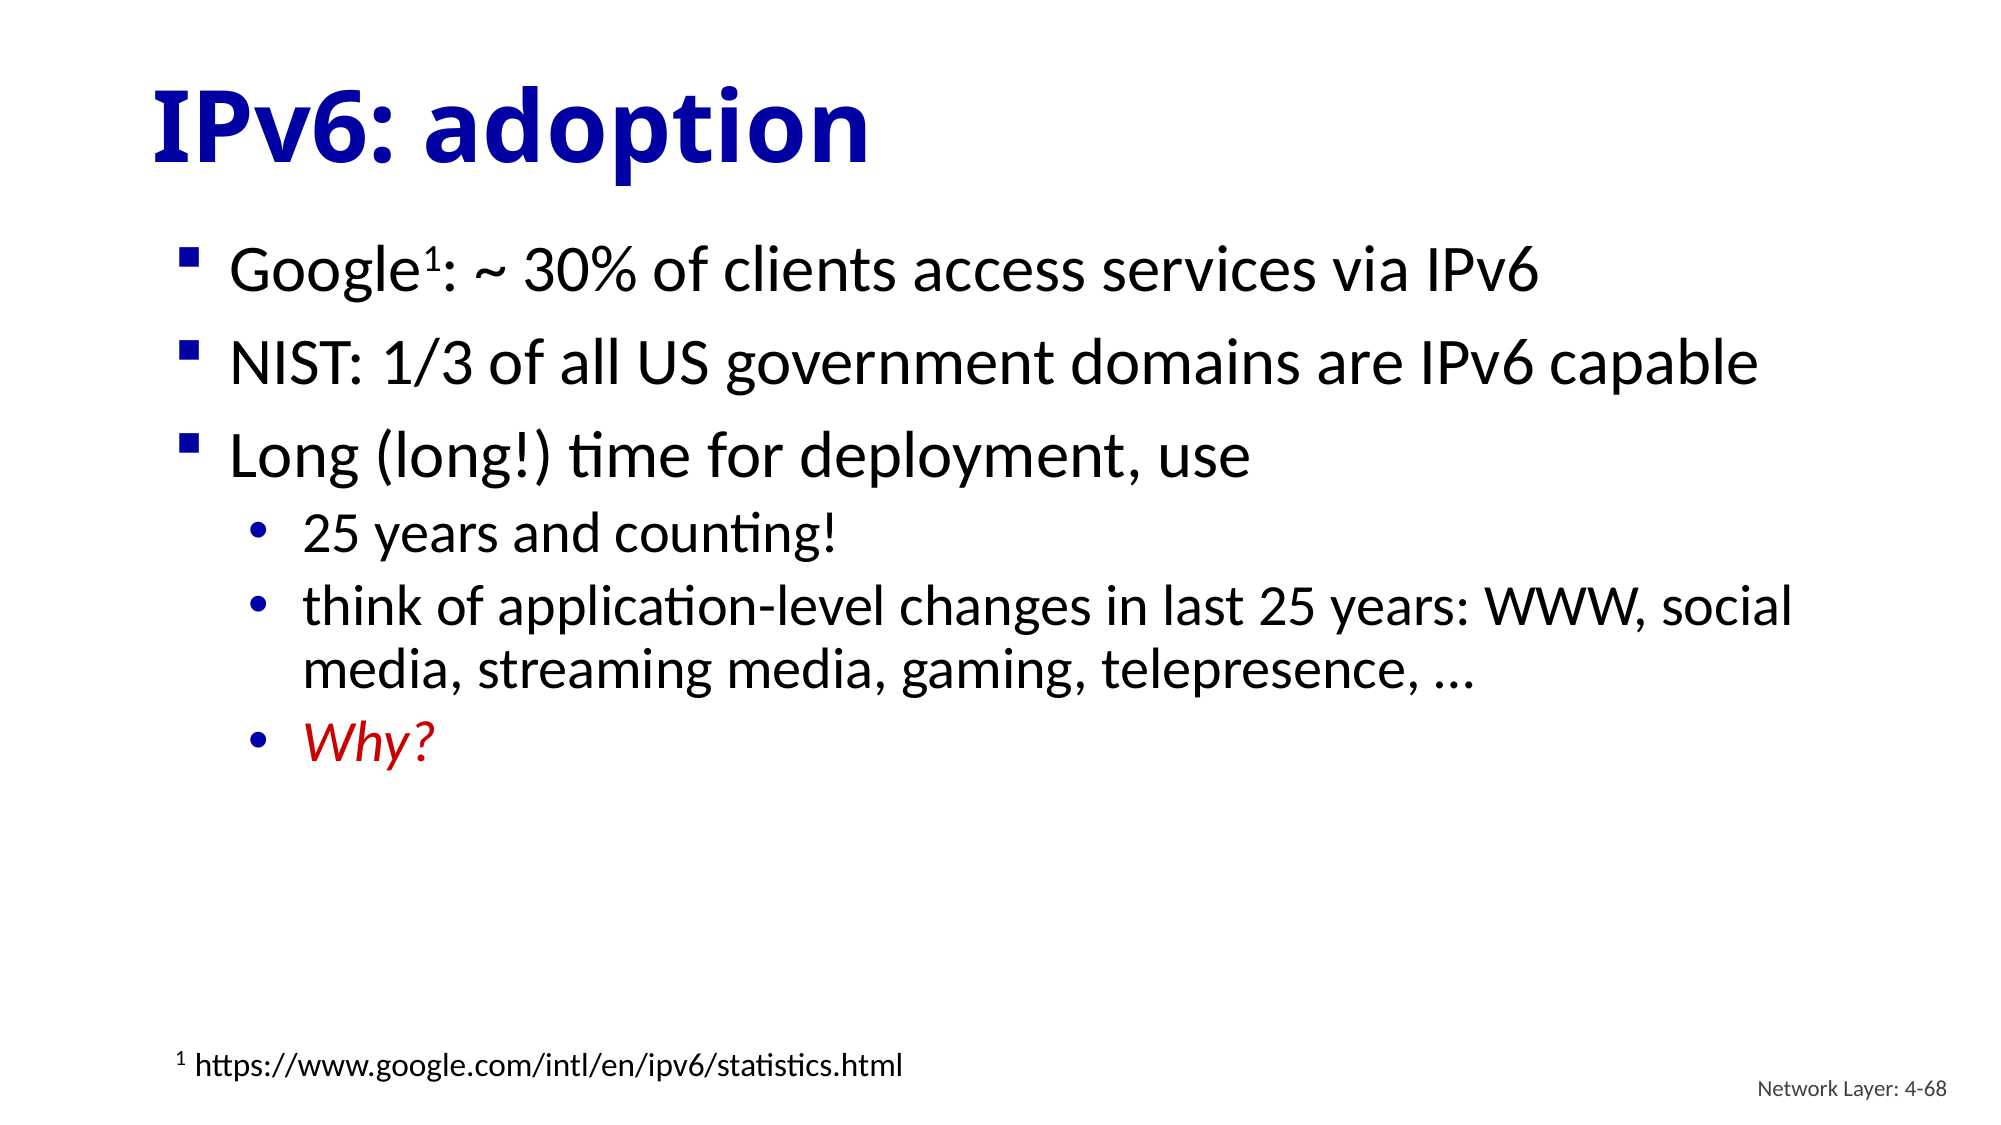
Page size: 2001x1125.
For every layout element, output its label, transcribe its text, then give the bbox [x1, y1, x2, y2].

list Google1: ~ 30% of clients access services via IPv6 NIST: 1/3 of all US government domains are IPv6 capable Long (long!) time for deployment, use 25 years and counting! think of application-level changes in last 25 years: WWW, social media, streaming media, gaming, telepresence, … Why? [137, 226, 1863, 992]
title IPv6: adoption [137, 56, 1863, 204]
slide_number Network Layer: 4-68 [1512, 1056, 1963, 1117]
text_box 1 https://www.google.com/intl/en/ipv6/statistics.html [160, 1031, 920, 1092]
